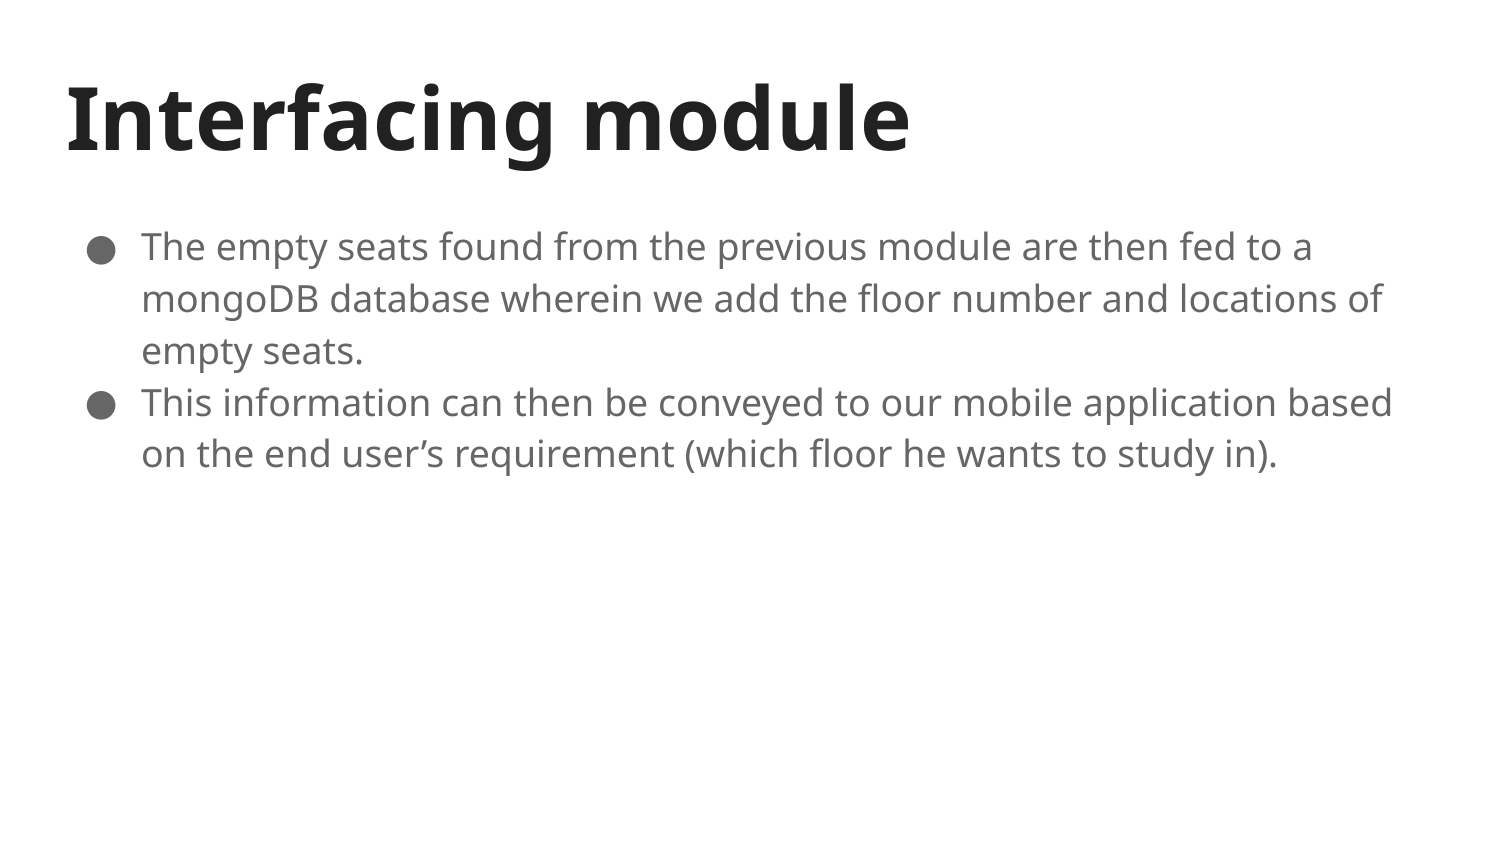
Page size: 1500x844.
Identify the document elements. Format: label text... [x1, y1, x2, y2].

list The empty seats found from the previous module are then fed to a mongoDB database wherein we add the floor number and locations of empty seats. This information can then be conveyed to our mobile application based on the end user’s requirement (which floor he wants to study in). [51, 201, 1449, 750]
title Interfacing module [51, 48, 1449, 180]
